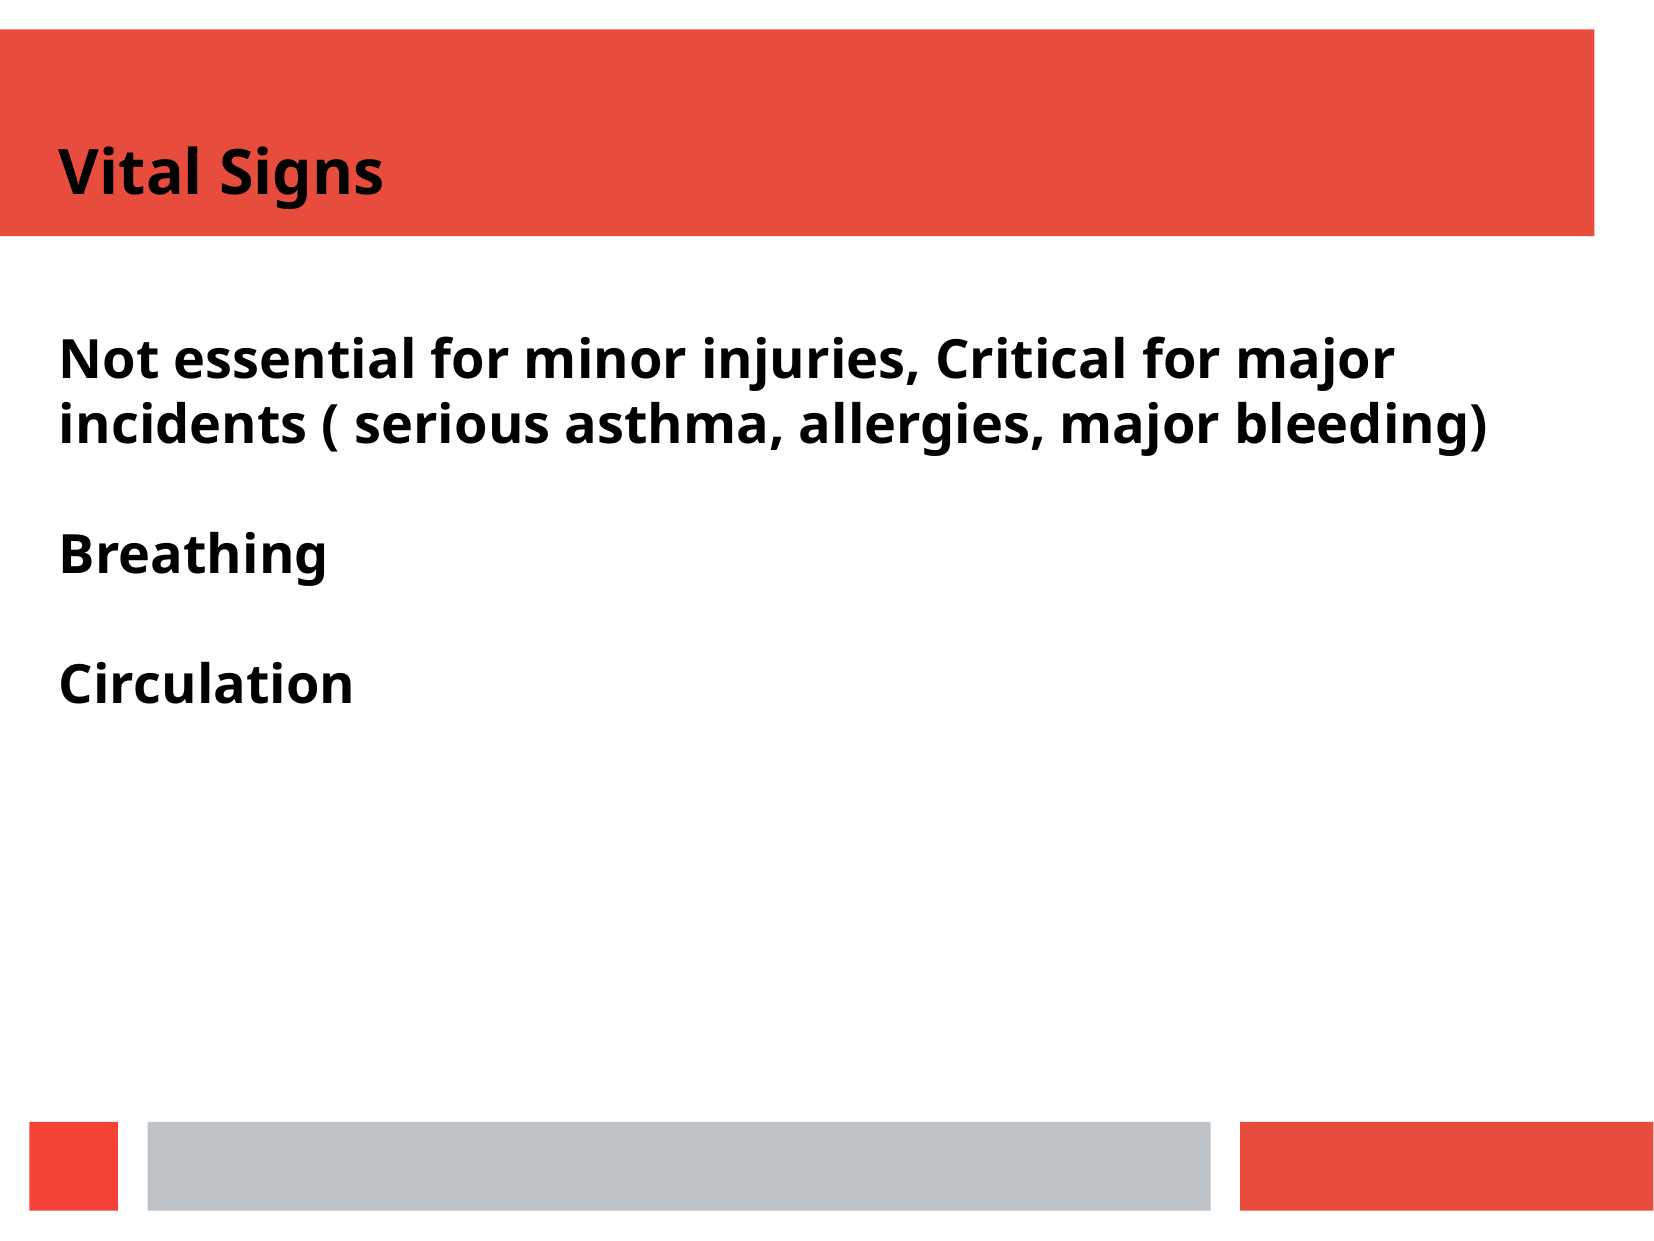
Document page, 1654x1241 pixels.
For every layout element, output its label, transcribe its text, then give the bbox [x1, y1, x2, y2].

text_box Vital Signs [58, 58, 1595, 207]
text_box Not essential for minor injuries, Critical for major incidents ( serious asthma, allergies, major bleeding) Breathing Circulation [58, 324, 1565, 1093]
